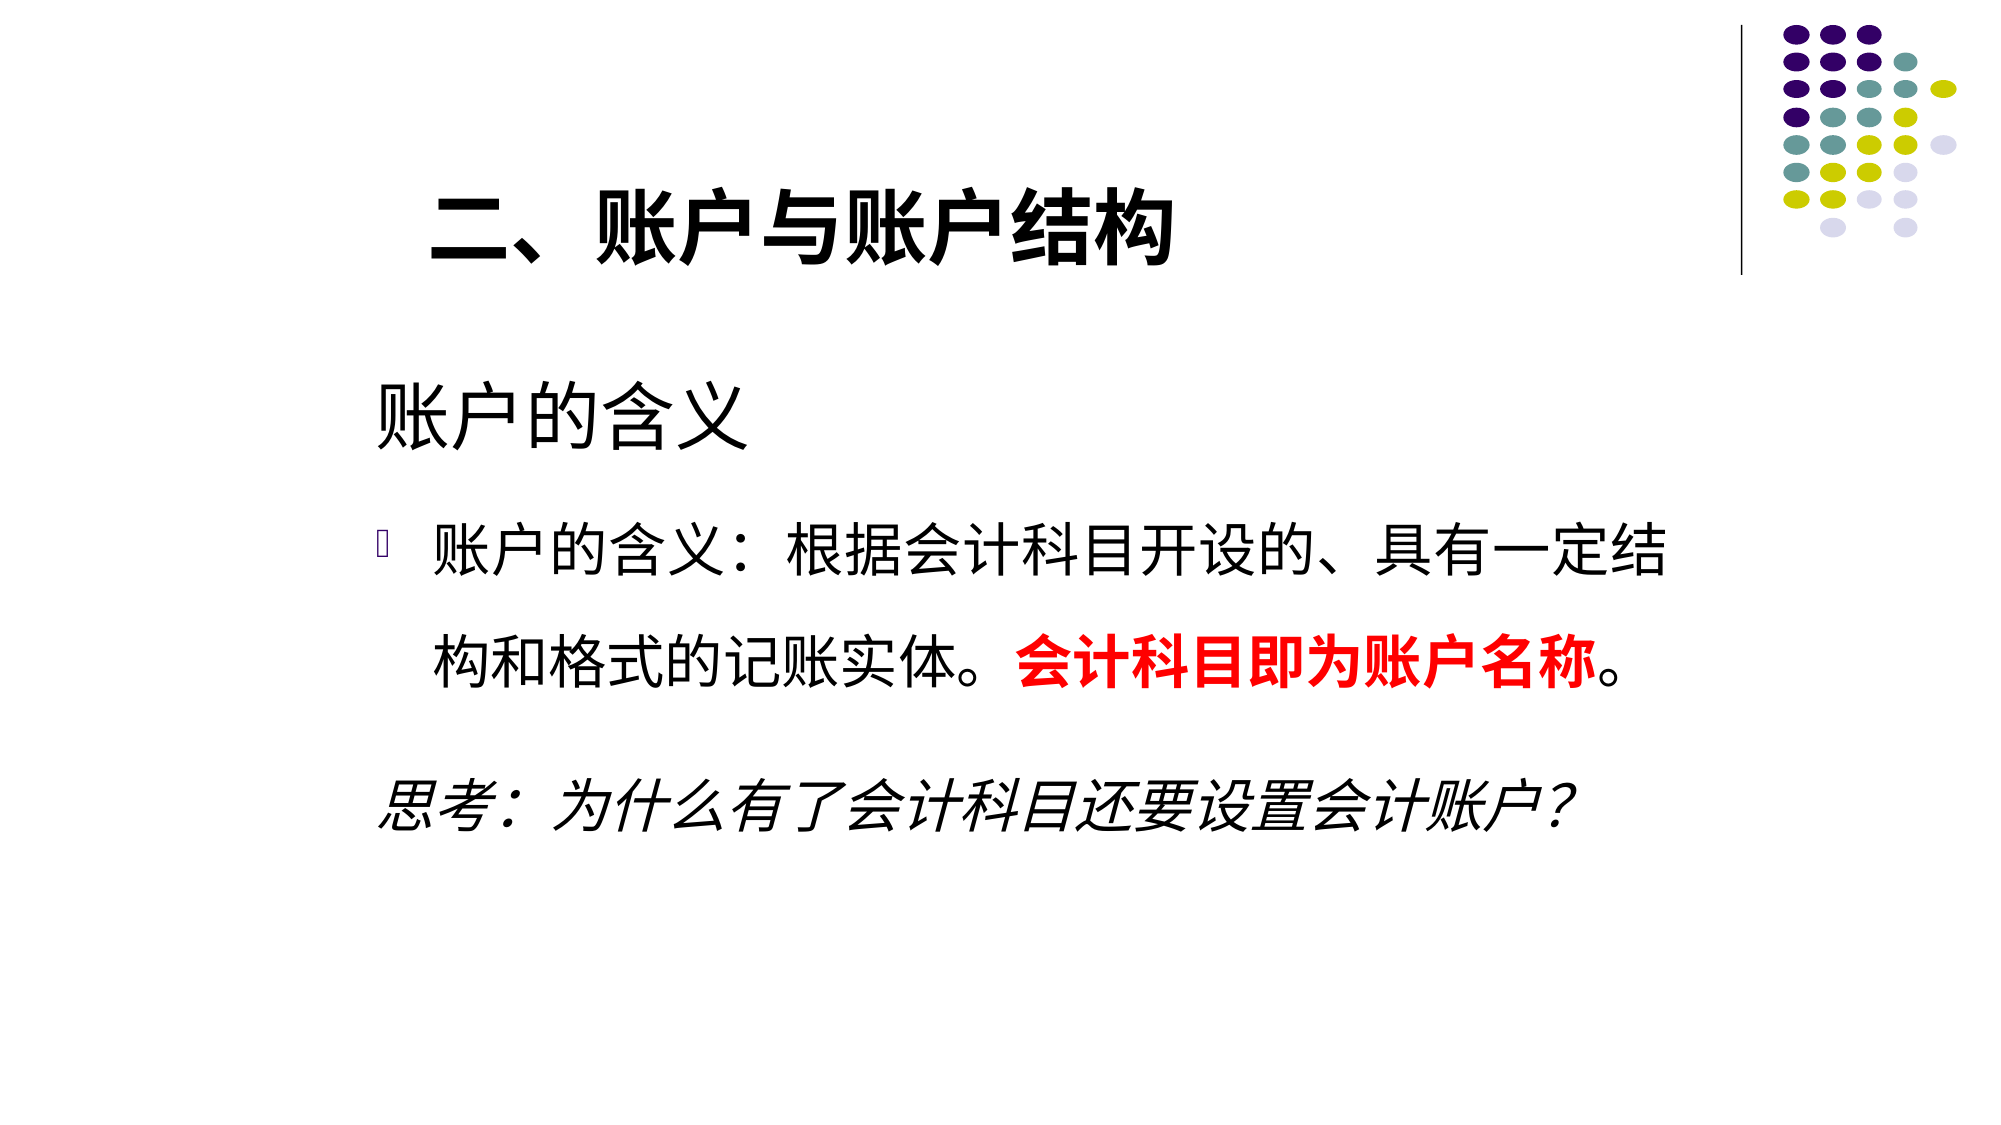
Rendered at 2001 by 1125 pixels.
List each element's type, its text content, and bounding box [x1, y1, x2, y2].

title 二、账户与账户结构 [373, 73, 1455, 283]
list 账户的含义 账户的含义：根据会计科目开设的、具有一定结构和格式的记账实体。会计科目即为账户名称。 思考：为什么有了会计科目还要设置会计账户？ [360, 353, 1684, 1029]
